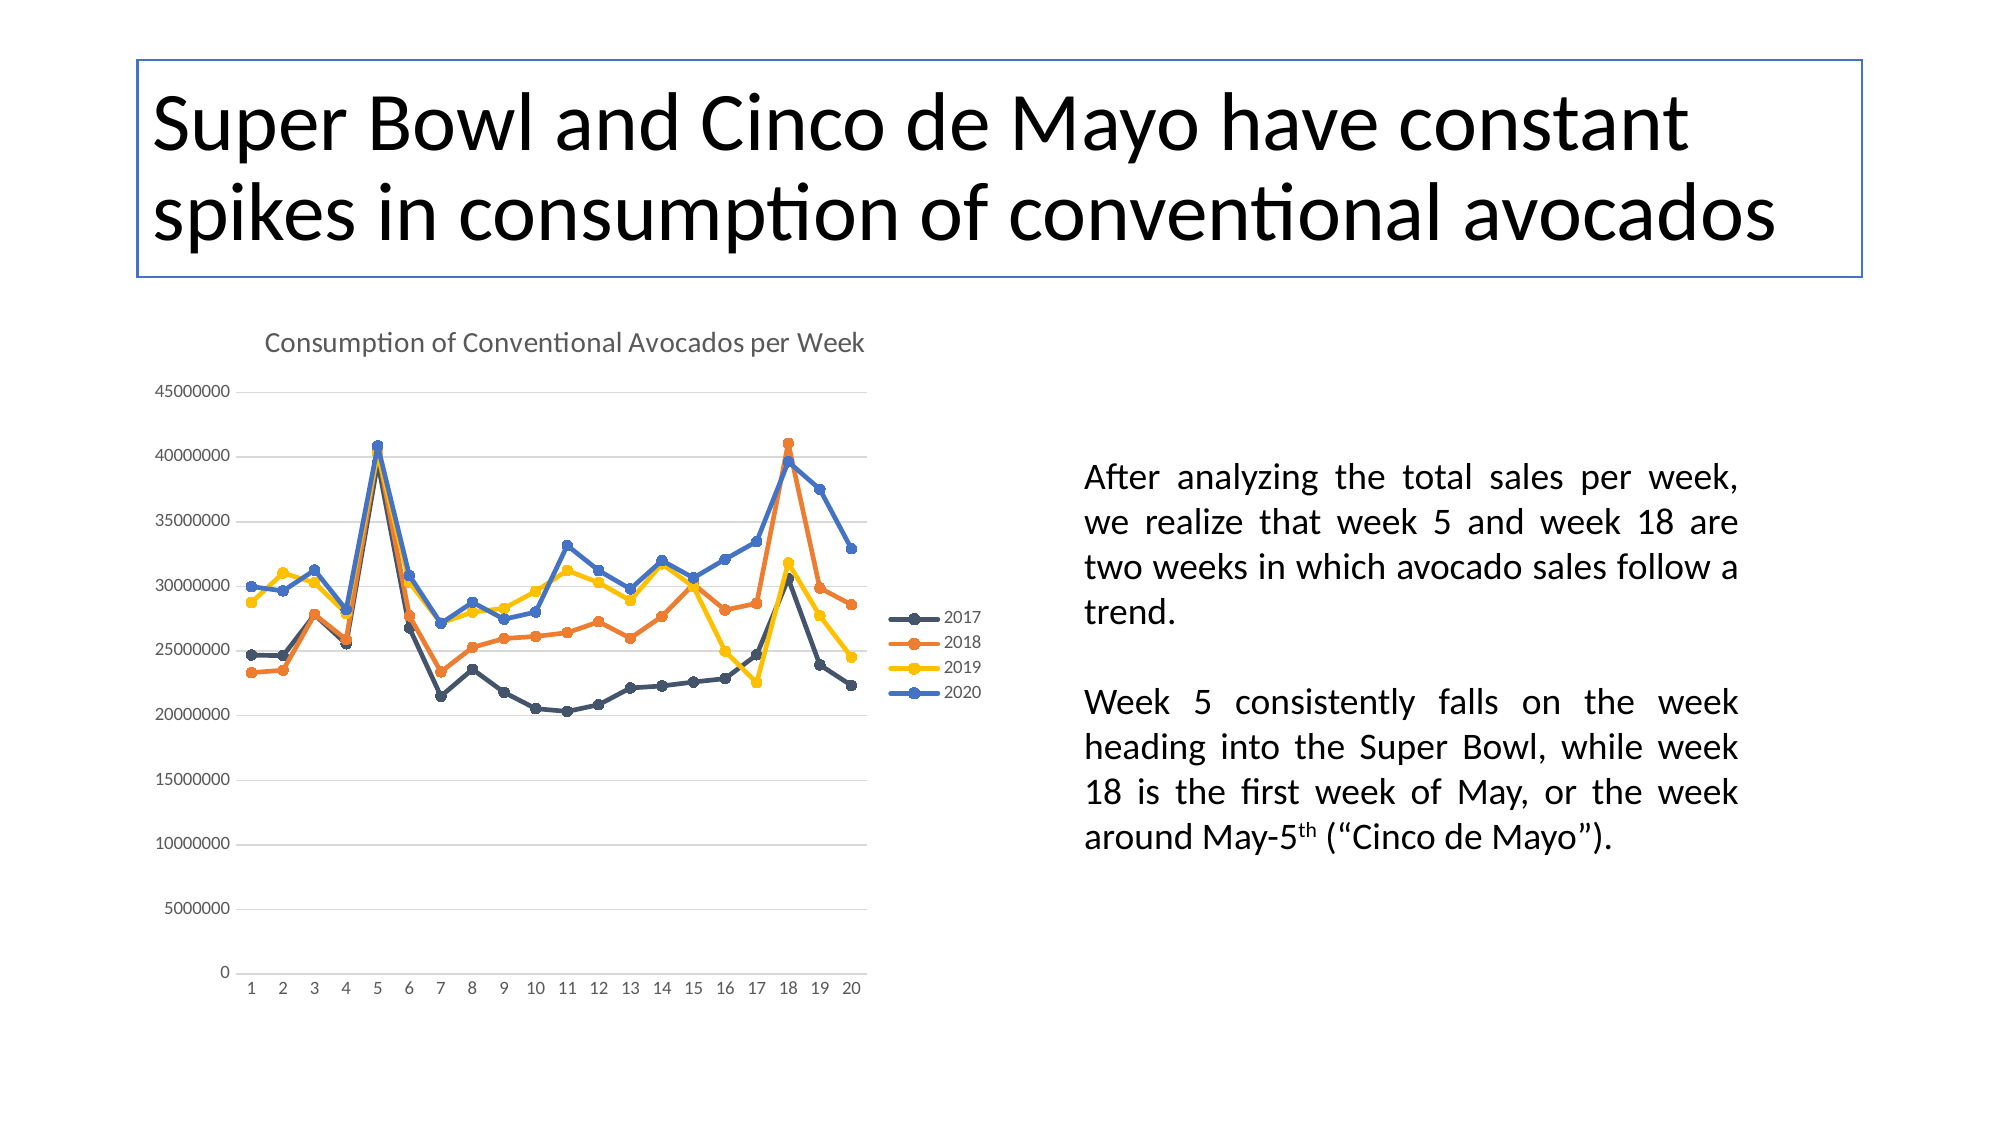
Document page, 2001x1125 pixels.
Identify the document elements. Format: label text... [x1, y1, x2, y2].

title Super Bowl and Cinco de Mayo have constant spikes in consumption of conventional avocados [136, 59, 1863, 278]
chart [137, 299, 1000, 1014]
text_box After analyzing the total sales per week, we realize that week 5 and week 18 are two weeks in which avocado sales follow a trend. Week 5 consistently falls on the week heading into the Super Bowl, while week 18 is the first week of May, or the week around May-5th (“Cinco de Mayo”). [1069, 444, 1755, 864]
